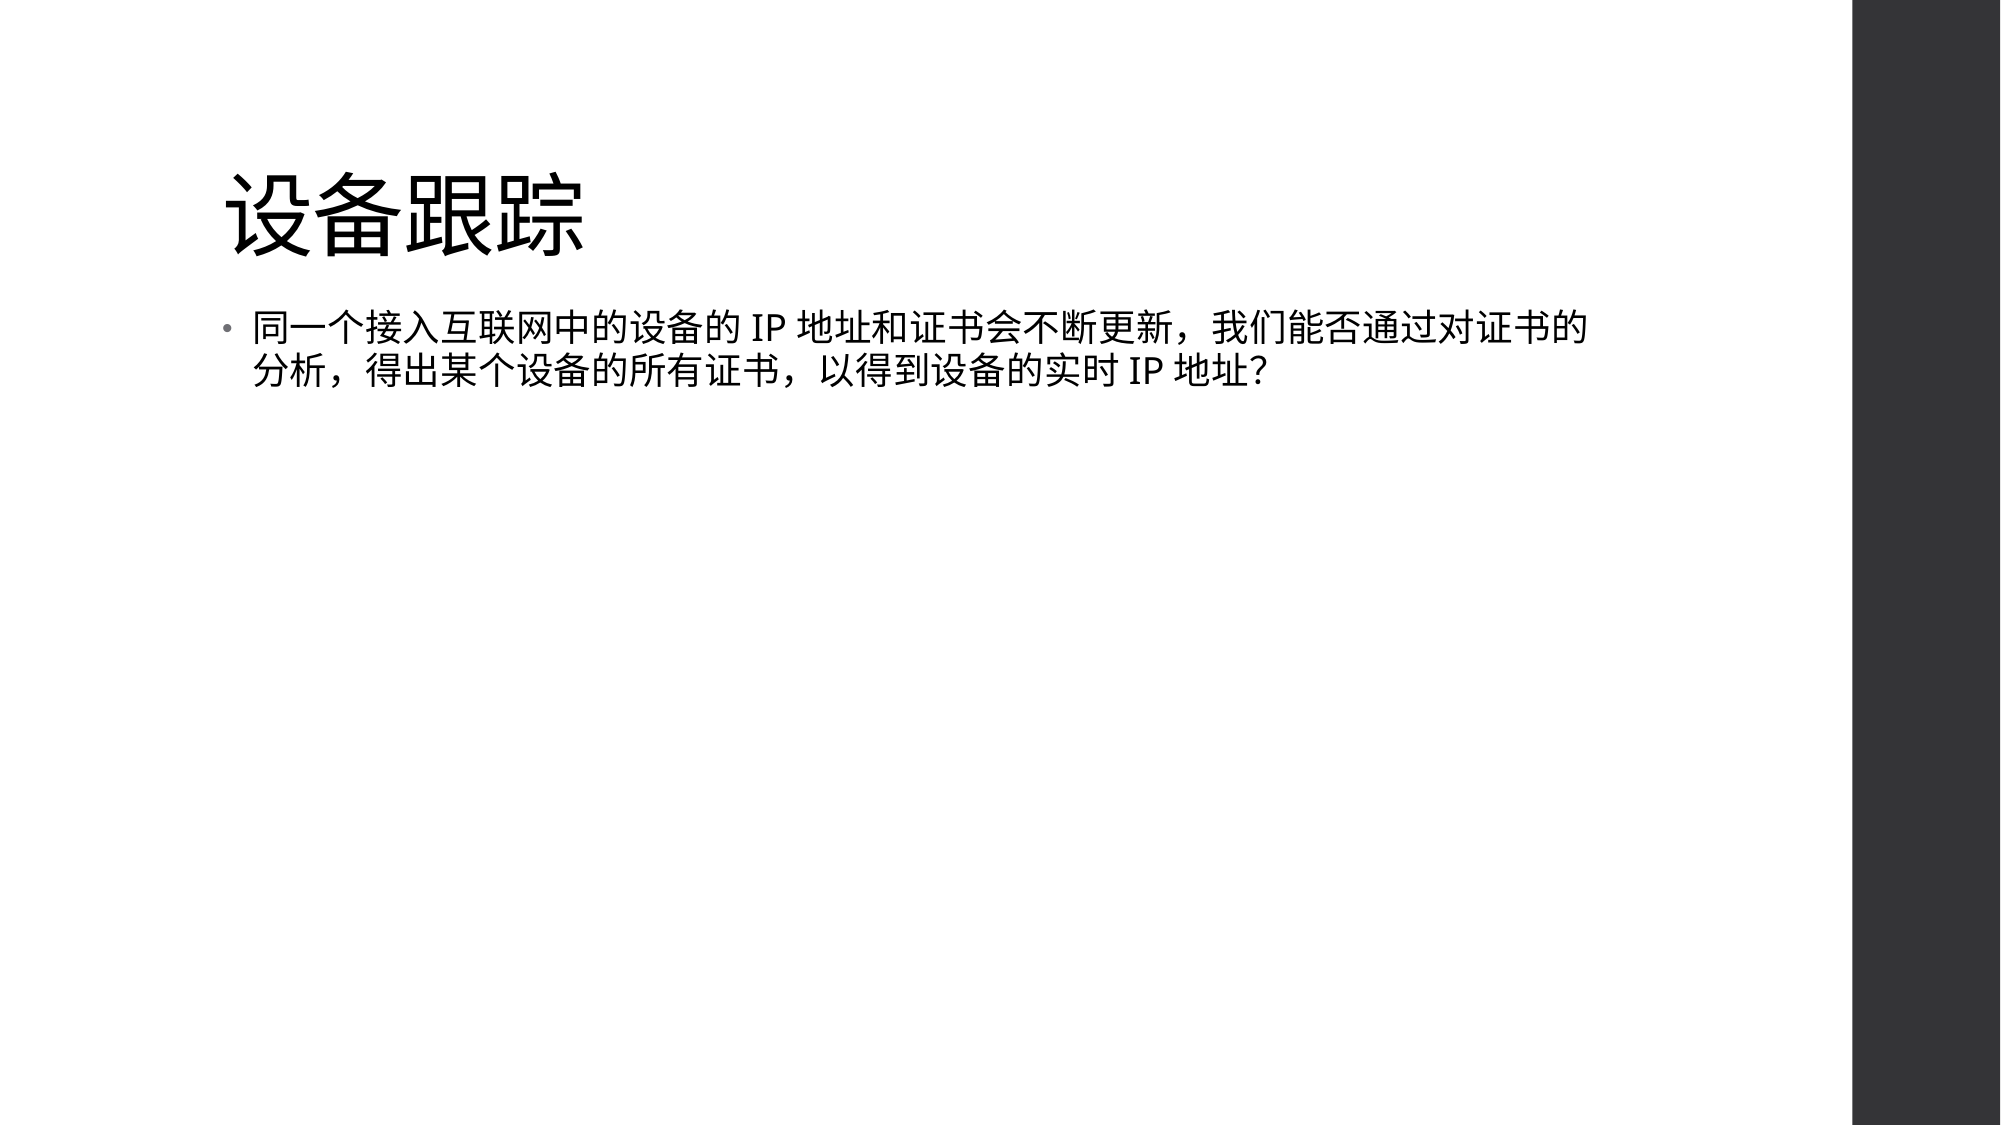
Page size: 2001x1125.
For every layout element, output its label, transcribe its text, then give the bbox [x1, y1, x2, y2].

title 设备跟踪 [206, 60, 1797, 278]
list 同一个接入互联网中的设备的IP地址和证书会不断更新，我们能否通过对证书的分析，得出某个设备的所有证书，以得到设备的实时IP地址？ [206, 299, 1617, 1014]
